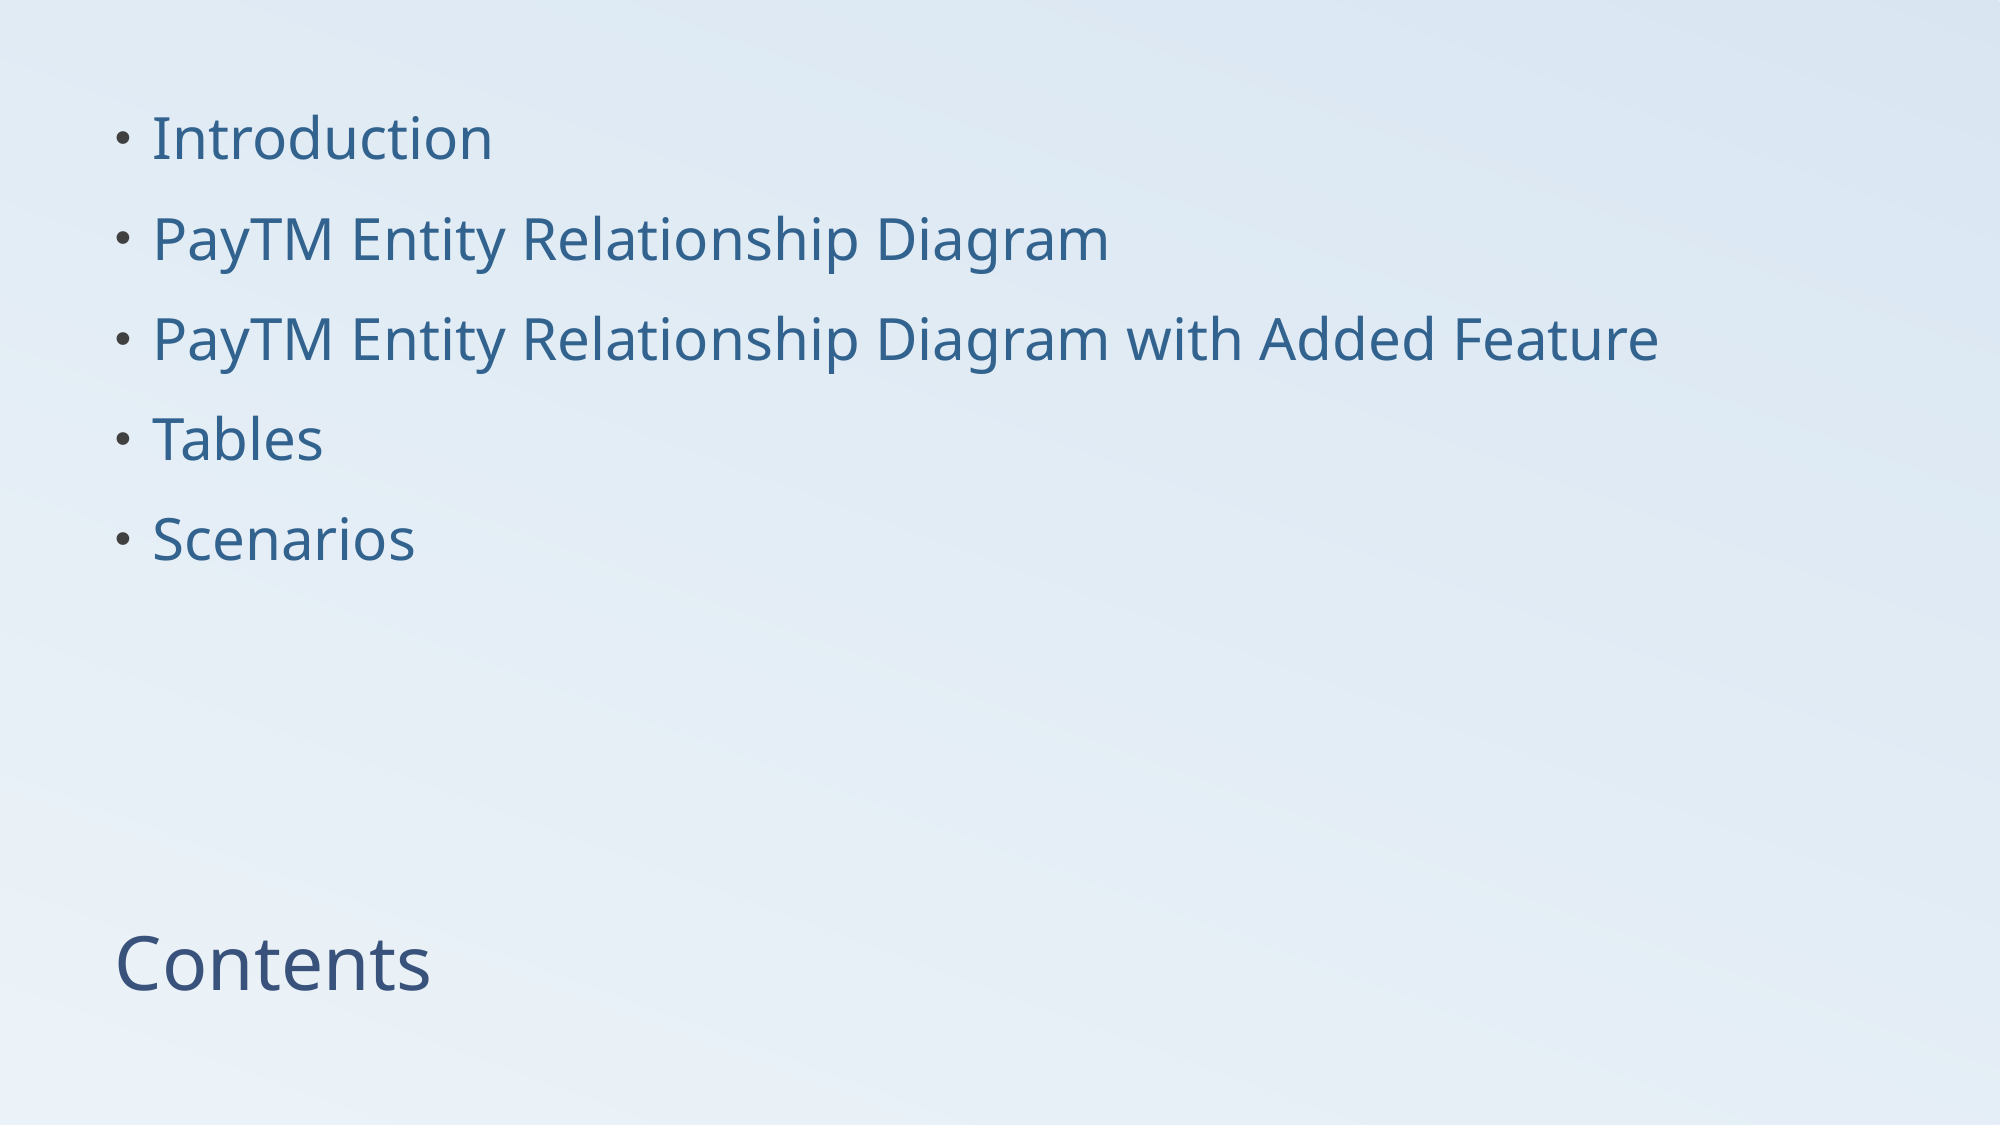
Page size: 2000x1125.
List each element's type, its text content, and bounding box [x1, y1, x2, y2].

list Introduction PayTM Entity Relationship Diagram PayTM Entity Relationship Diagram with Added Feature Tables Scenarios [99, 101, 1788, 895]
title Contents [99, 837, 1900, 1013]
